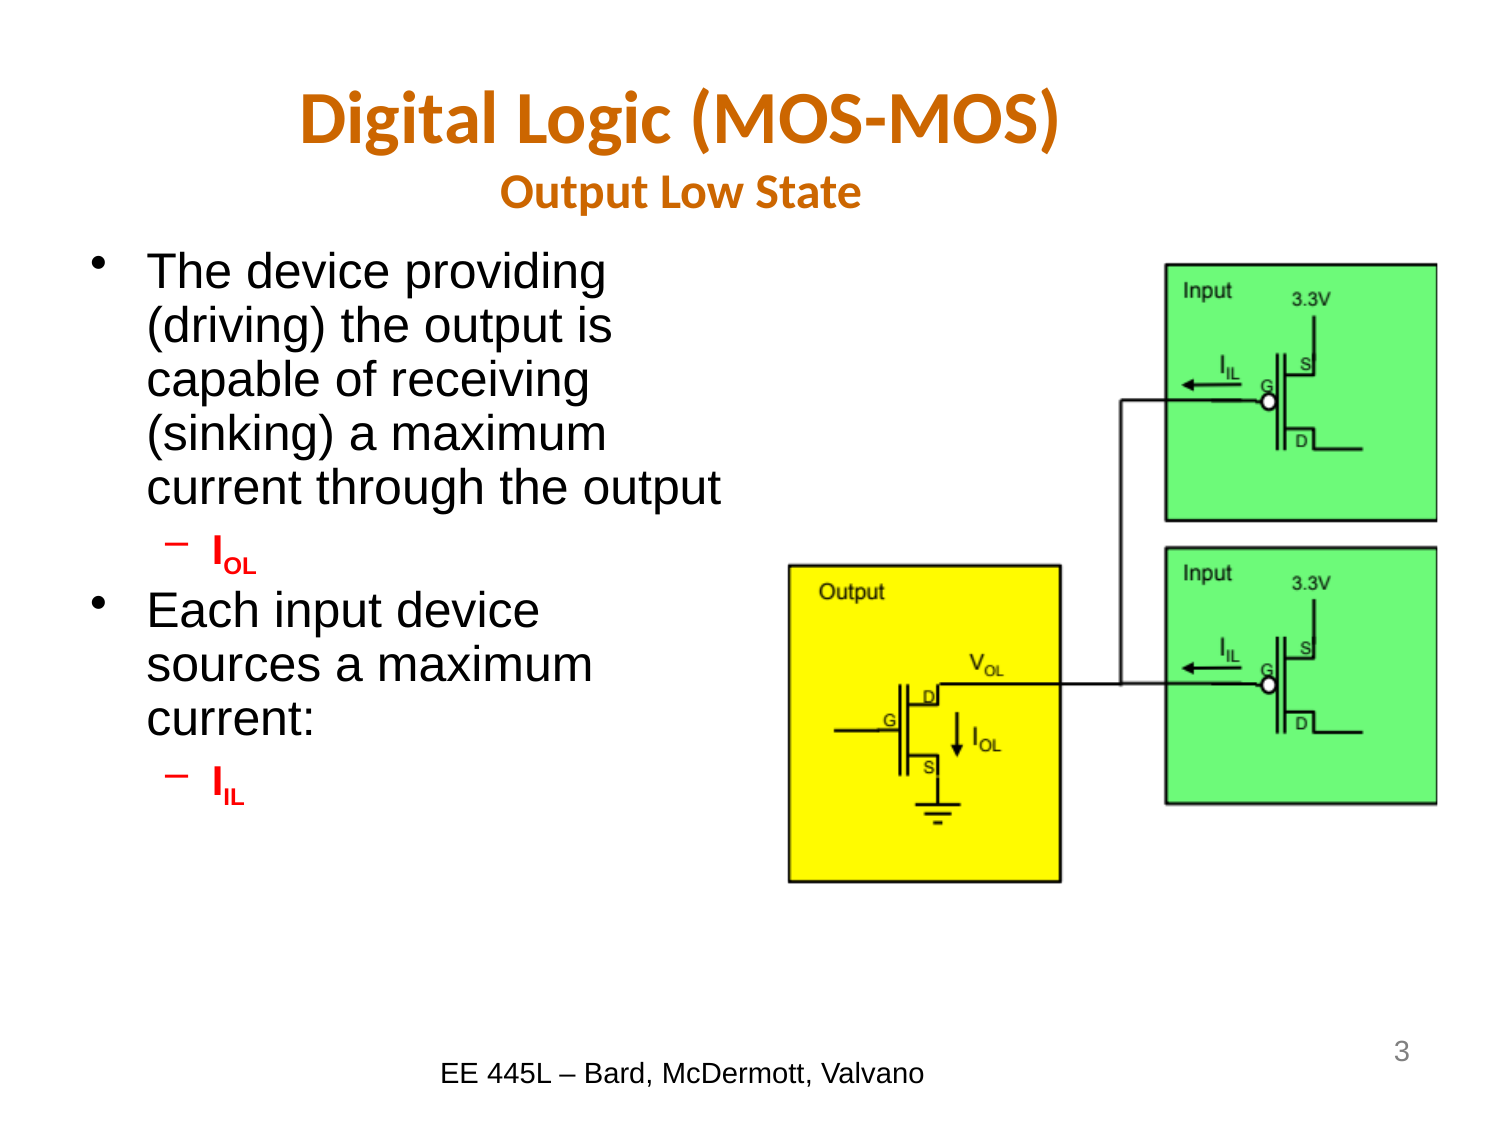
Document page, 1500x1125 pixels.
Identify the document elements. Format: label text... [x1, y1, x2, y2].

picture [787, 262, 1438, 884]
title Digital Logic (MOS-MOS) Output Low State [112, 50, 1250, 238]
slide_number 3 [1074, 1024, 1425, 1103]
footer EE 445L – Bard, McDermott, Valvano [425, 1046, 1075, 1125]
list The device providing (driving) the output is capable of receiving (sinking) a maximum current through the output IOL Each input device sources a maximum current: IIL [75, 237, 738, 1005]
